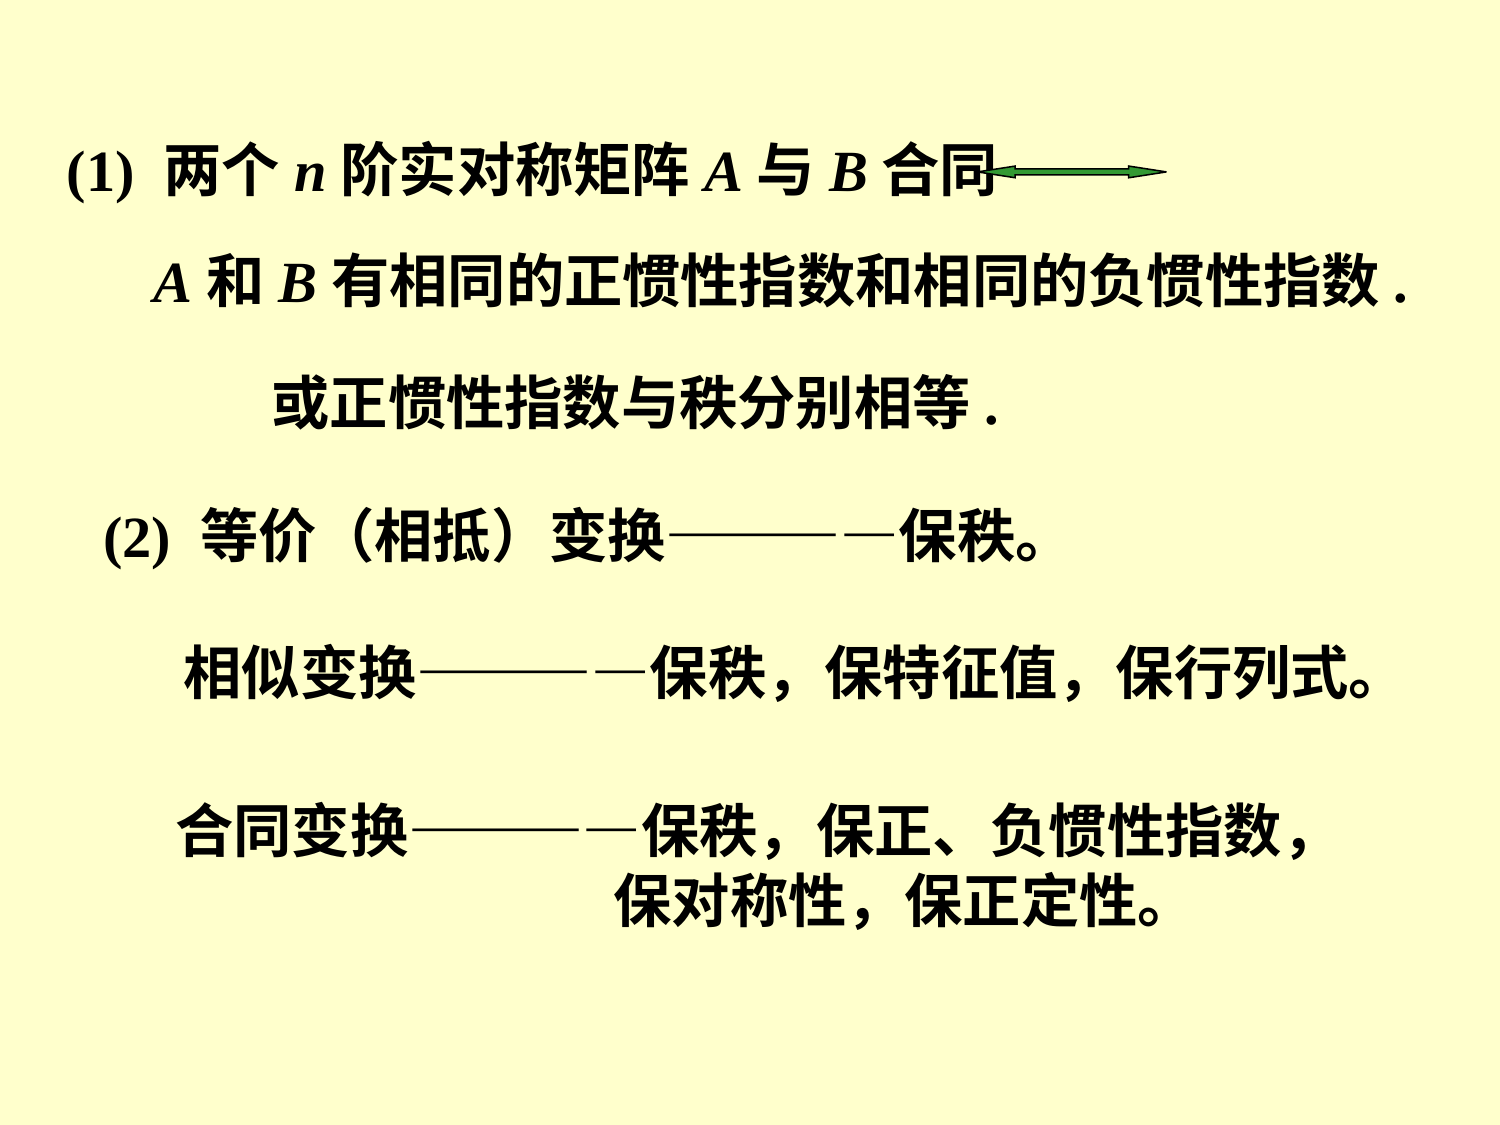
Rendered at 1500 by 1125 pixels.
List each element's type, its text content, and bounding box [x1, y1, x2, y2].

text_box (2) 等价（相抵）变换————保秩。 [88, 491, 1101, 577]
text_box (1) 两个n阶实对称矩阵A与B合同 [52, 125, 1014, 211]
text_box 合同变换————保秩，保正、负惯性指数， 保对称性，保正定性。 [160, 786, 1356, 942]
text_box 或正惯性指数与秩分别相等. [256, 358, 1072, 444]
text_box A和B有相同的正惯性指数和相同的负惯性指数. [138, 236, 1421, 322]
text_box [977, 166, 1167, 178]
text_box 相似变换————保秩，保特征值，保行列式。 [169, 628, 1422, 714]
